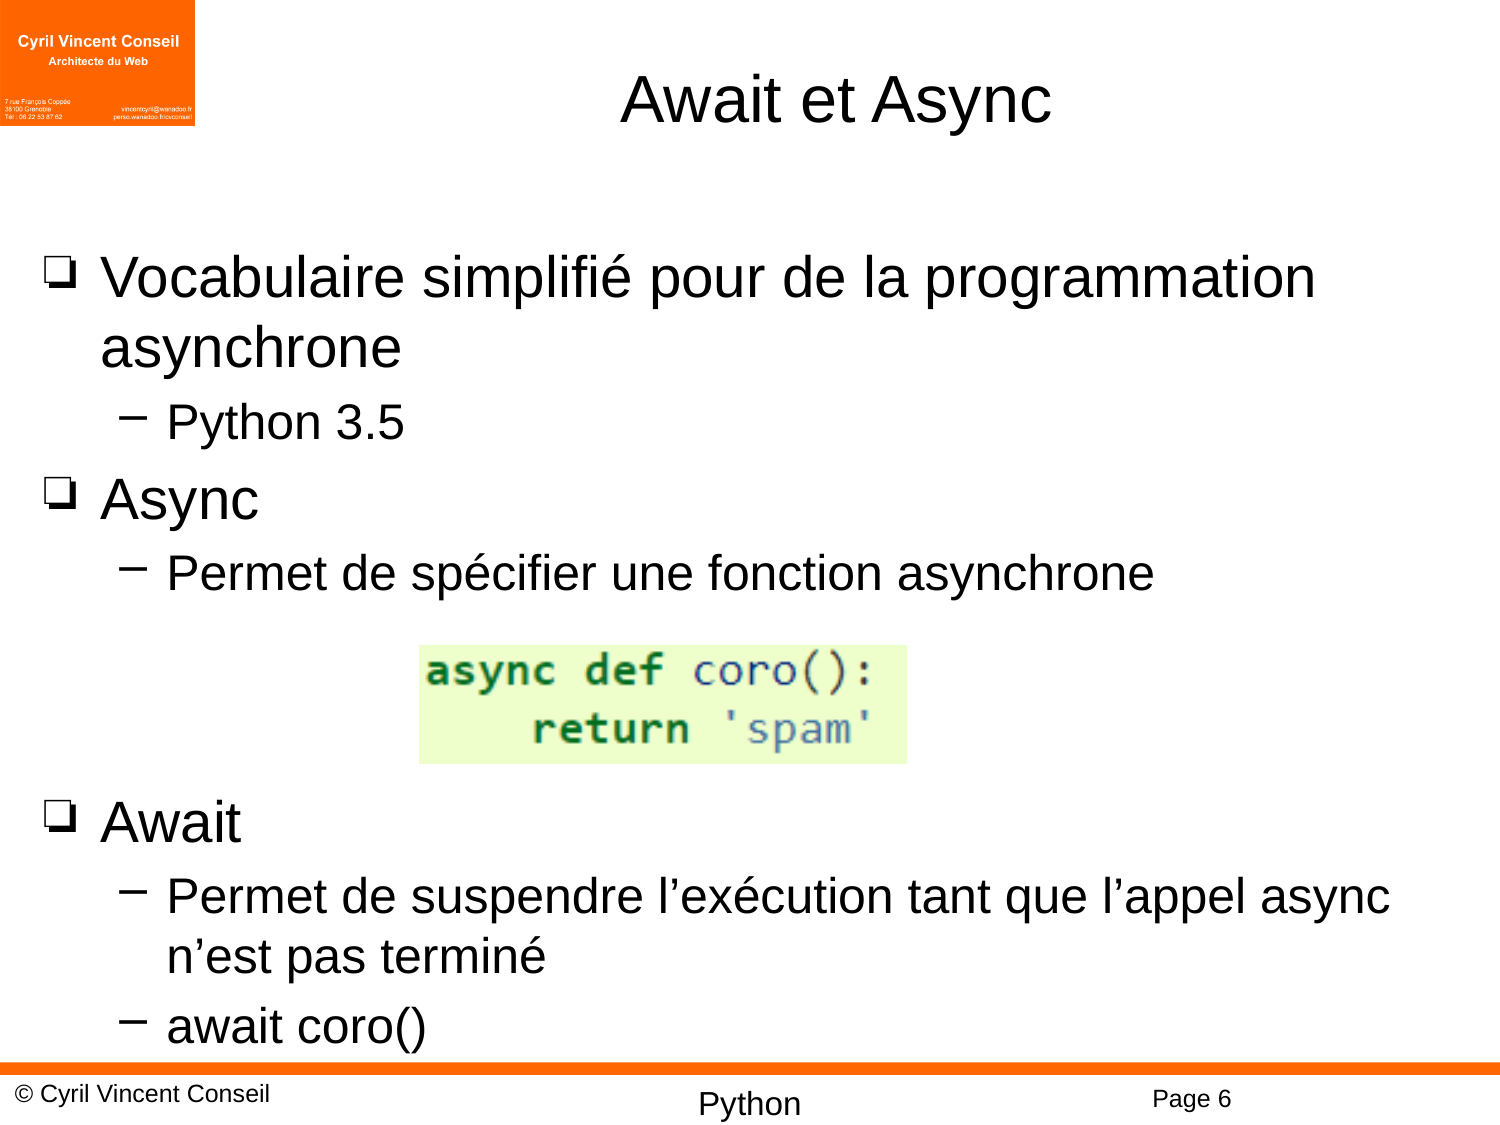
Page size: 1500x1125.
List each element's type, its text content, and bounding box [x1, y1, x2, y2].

title Await et Async [194, 2, 1480, 190]
picture [418, 644, 907, 764]
list Vocabulaire simplifié pour de la programmation asynchrone Python 3.5 Async Permet de spécifier une fonction asynchrone Await Permet de suspendre l’exécution tant que l’appel async n’est pas terminé await coro() [29, 231, 1468, 1059]
picture [0, 0, 195, 126]
